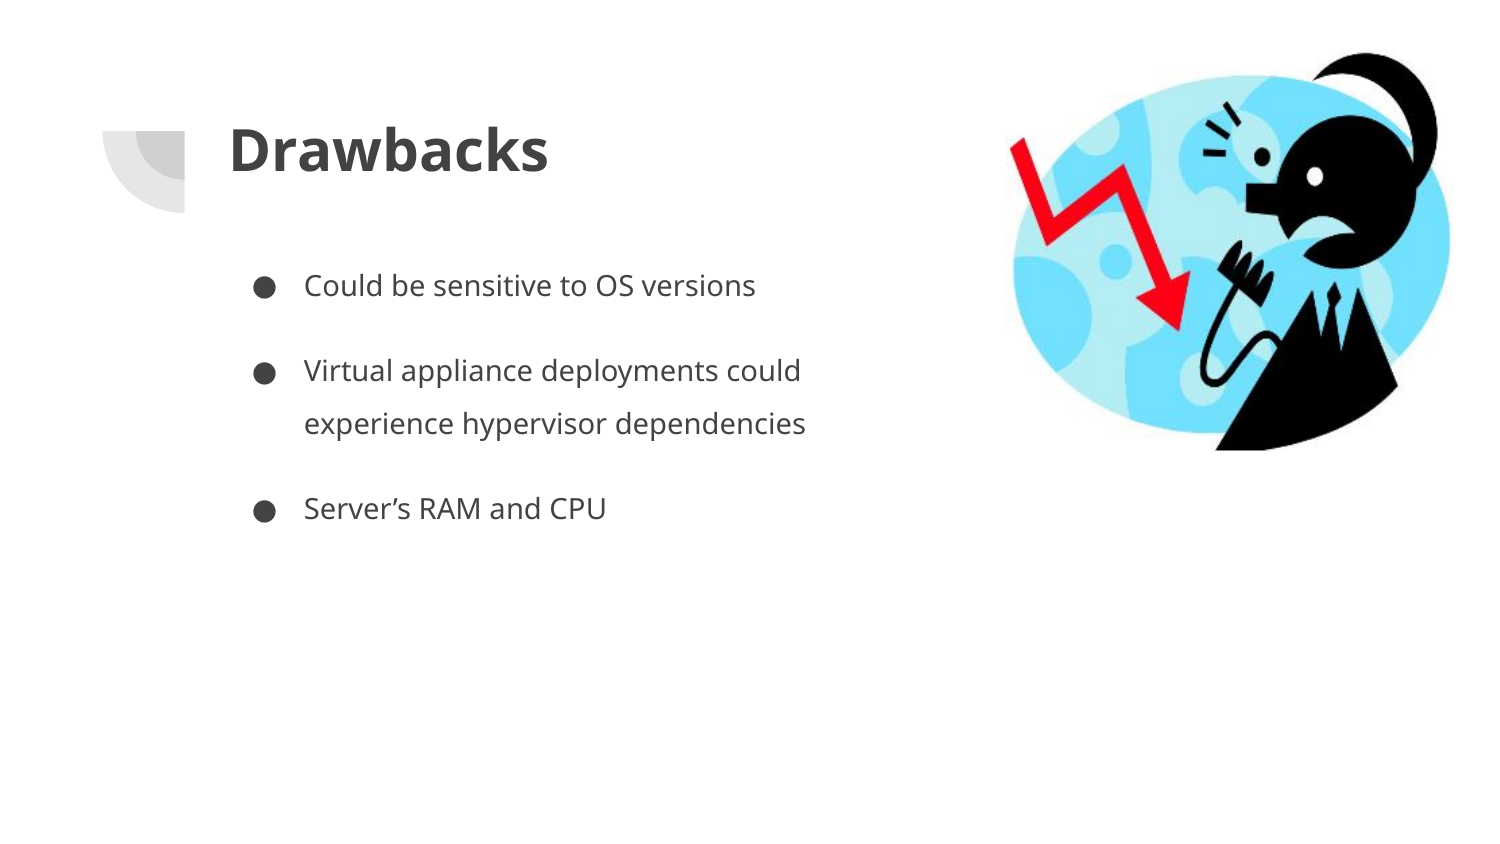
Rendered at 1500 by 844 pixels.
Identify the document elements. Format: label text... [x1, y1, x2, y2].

picture [1005, 49, 1454, 452]
list Could be sensitive to OS versions Virtual appliance deployments could experience hypervisor dependencies Server’s RAM and CPU [213, 234, 857, 744]
title Drawbacks [213, 98, 1000, 263]
